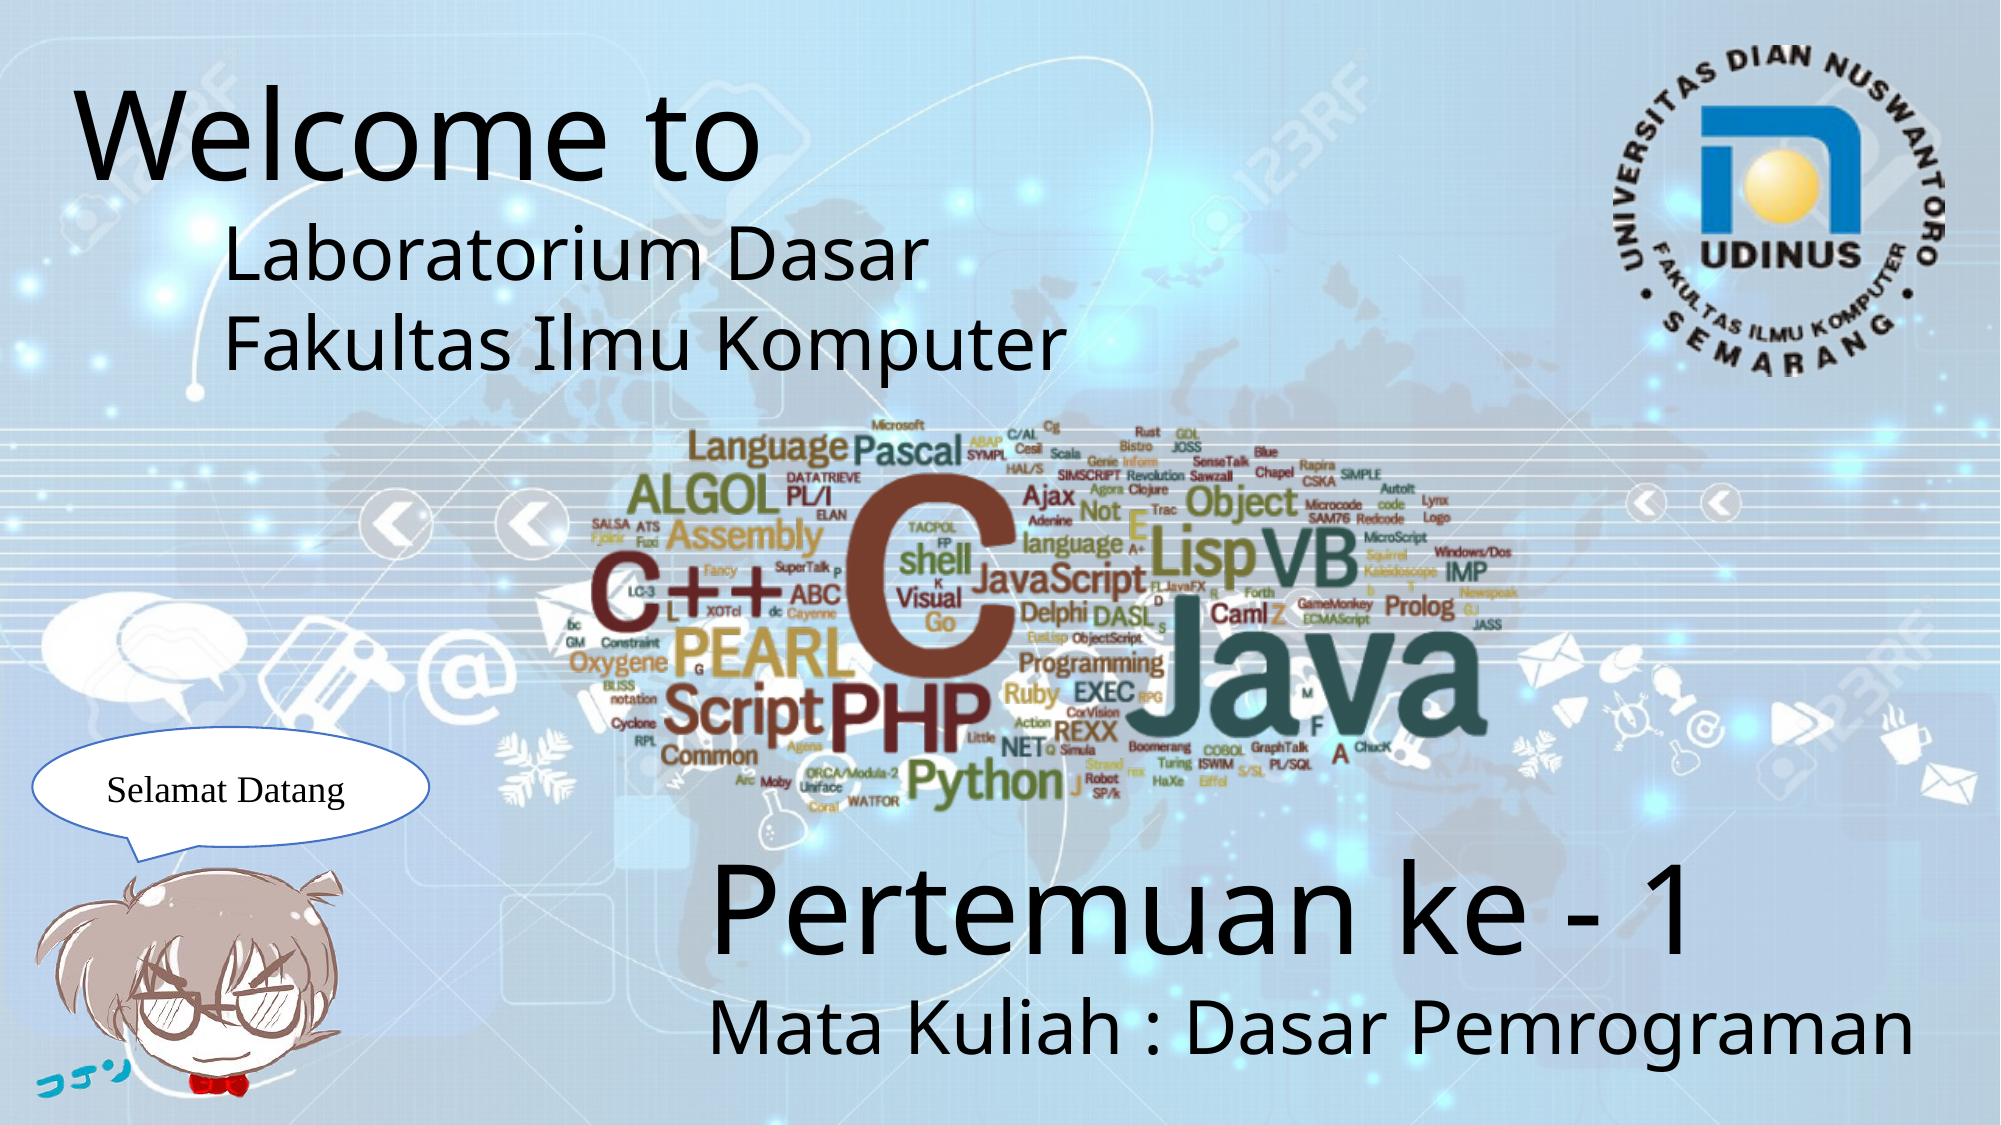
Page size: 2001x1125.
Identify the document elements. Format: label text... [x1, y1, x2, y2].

picture [1612, 45, 1945, 377]
text_box Selamat Datang [31, 725, 431, 853]
text_box Welcome to Laboratorium Dasar Fakultas Ilmu Komputer [56, 44, 1367, 397]
text_box Pertemuan ke - 1 Mata Kuliah : Dasar Pemrograman [691, 773, 2000, 1125]
picture [565, 418, 1530, 821]
picture [22, 853, 357, 1109]
